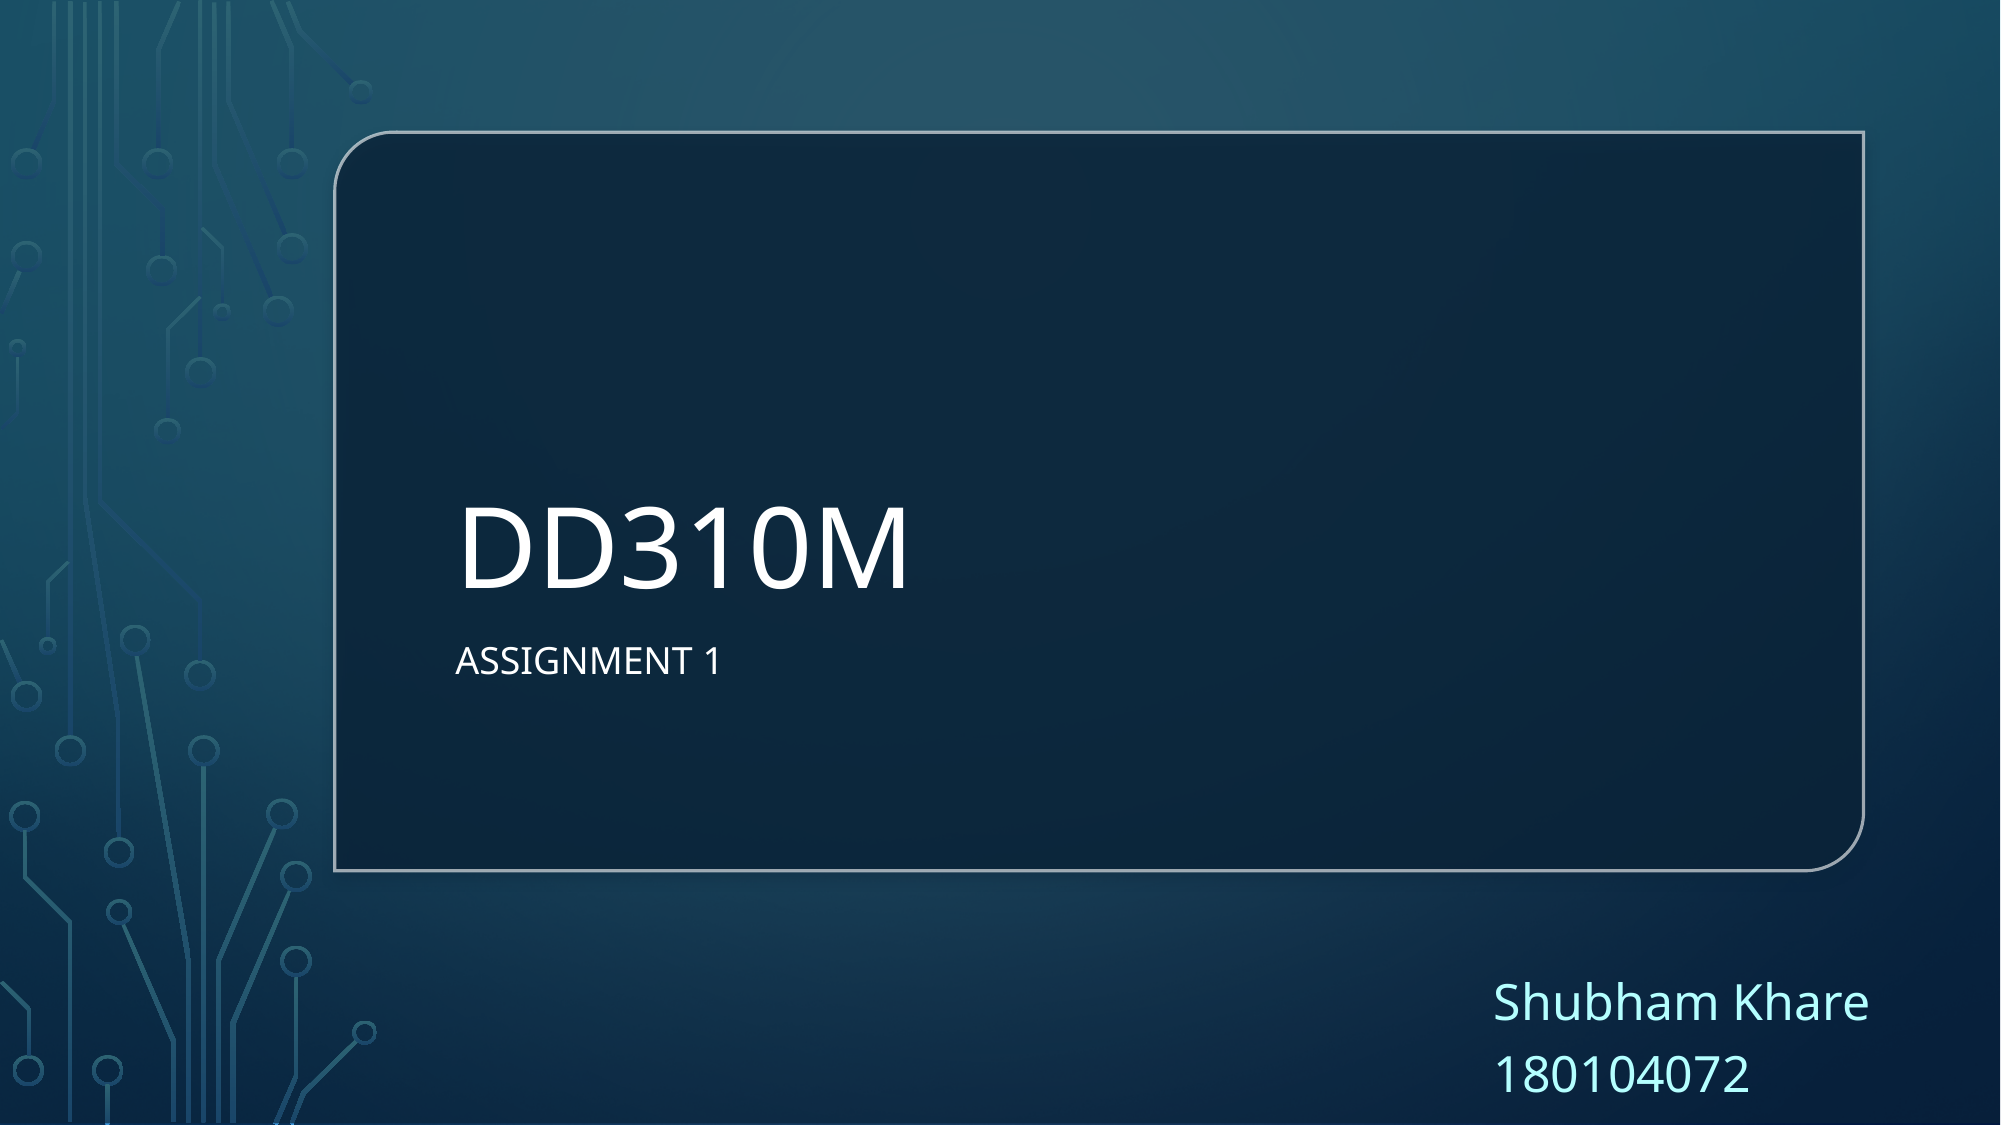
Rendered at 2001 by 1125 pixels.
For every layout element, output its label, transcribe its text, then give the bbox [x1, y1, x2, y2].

text_box [0, 0, 2000, 1125]
subtitle Assignment 1 [440, 620, 1611, 819]
text_box Shubham Khare 180104072 [1479, 962, 2000, 1110]
title DD310M [440, 184, 1611, 620]
text_box [334, 131, 1865, 872]
